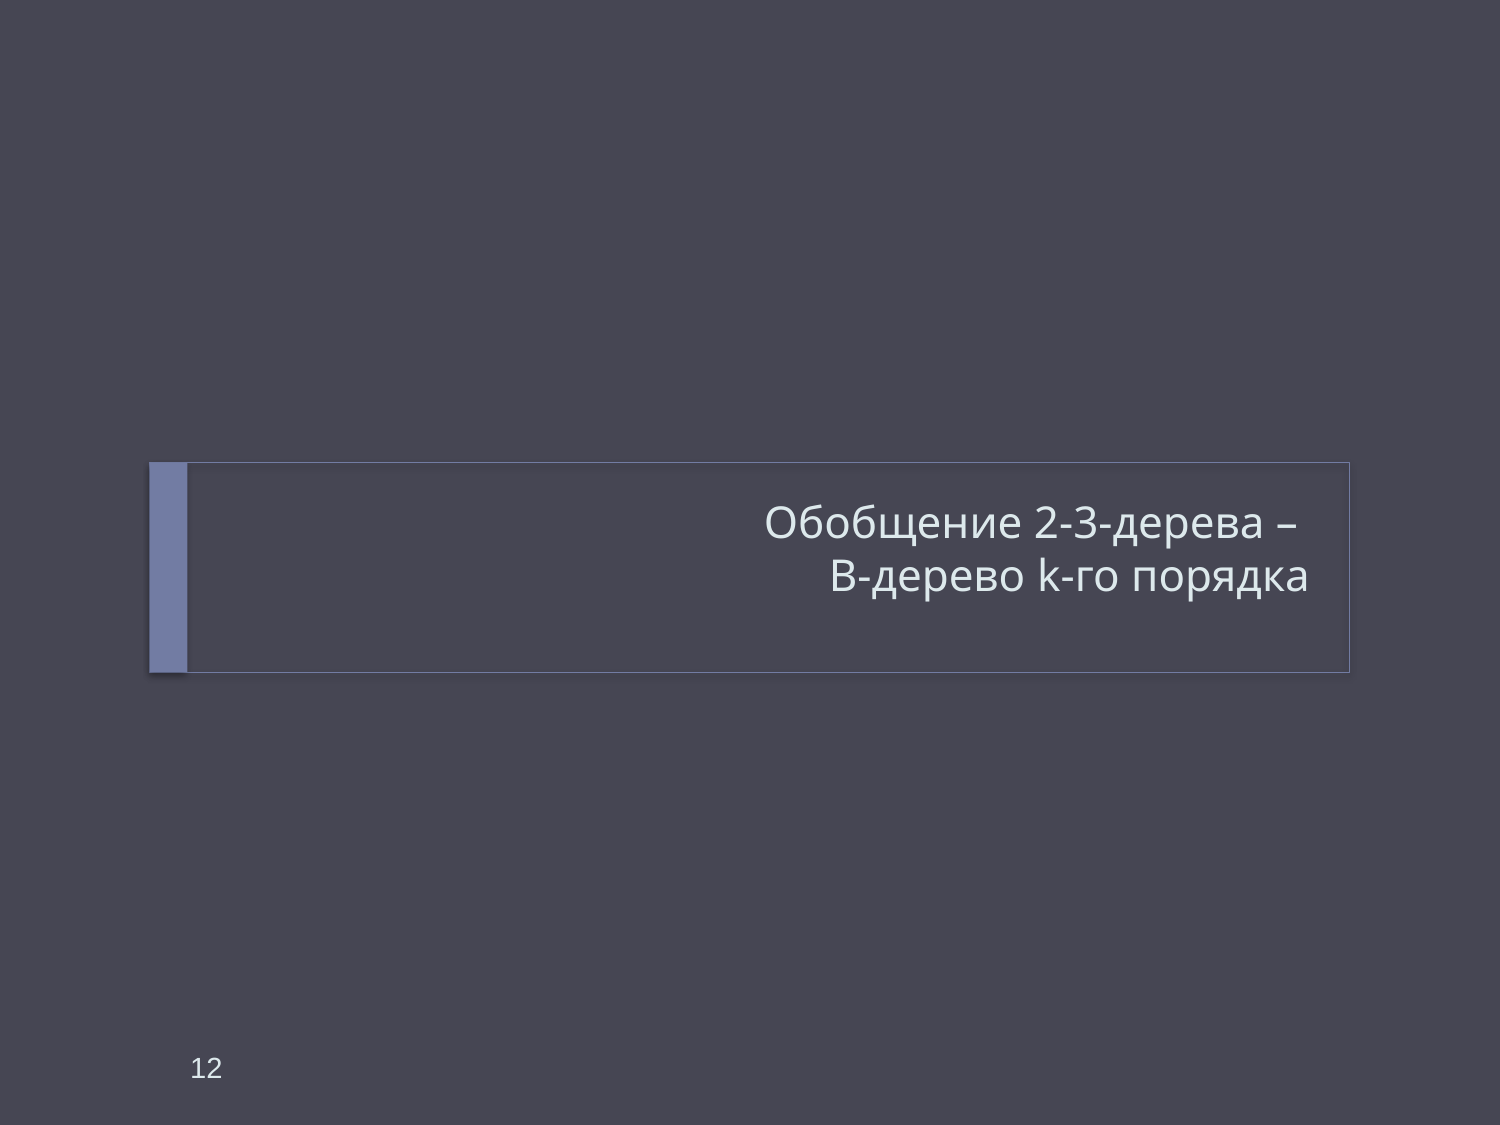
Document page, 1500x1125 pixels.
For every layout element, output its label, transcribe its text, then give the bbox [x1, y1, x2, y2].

title Обобщение 2-3-дерева – В-дерево k-го порядка [200, 487, 1325, 663]
slide_number 12 [175, 1042, 425, 1103]
